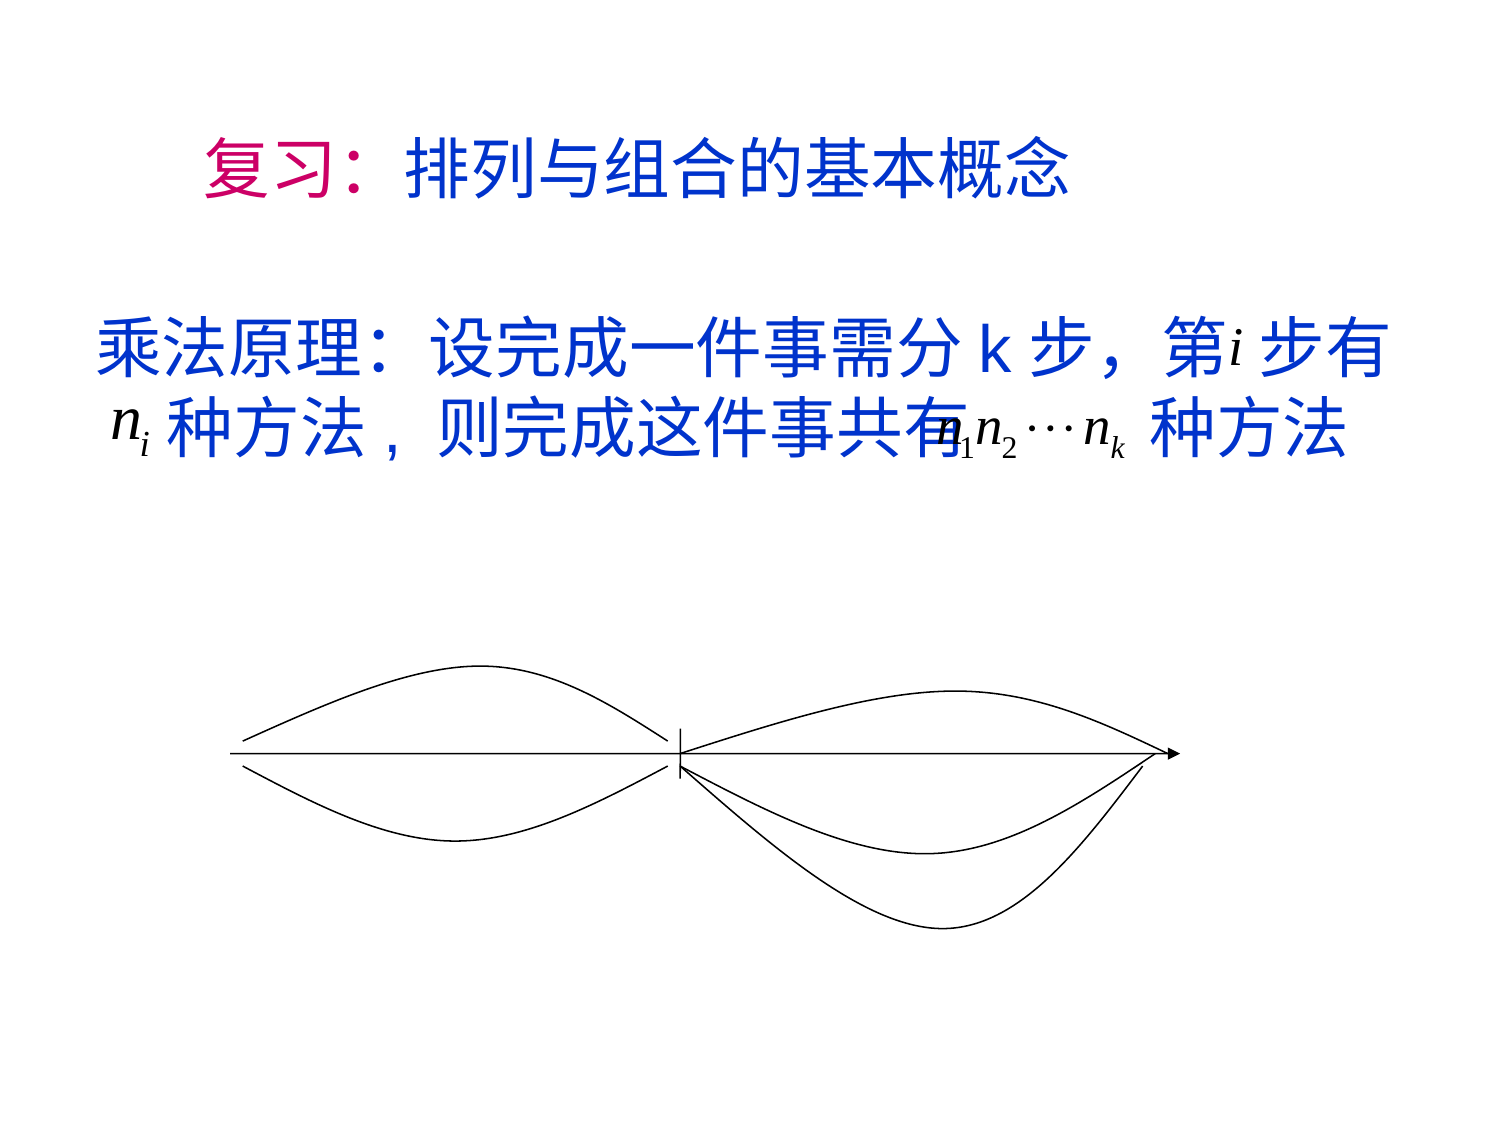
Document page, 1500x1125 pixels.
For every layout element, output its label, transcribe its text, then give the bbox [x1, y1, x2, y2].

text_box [64, 297, 1453, 475]
text_box [681, 766, 1143, 929]
text_box [242, 666, 668, 742]
text_box 复习：排列与组合的基本概念 [188, 119, 1087, 215]
text_box [242, 766, 668, 842]
text_box [680, 691, 1168, 754]
text_box [684, 754, 1155, 766]
text_box [1167, 747, 1181, 760]
